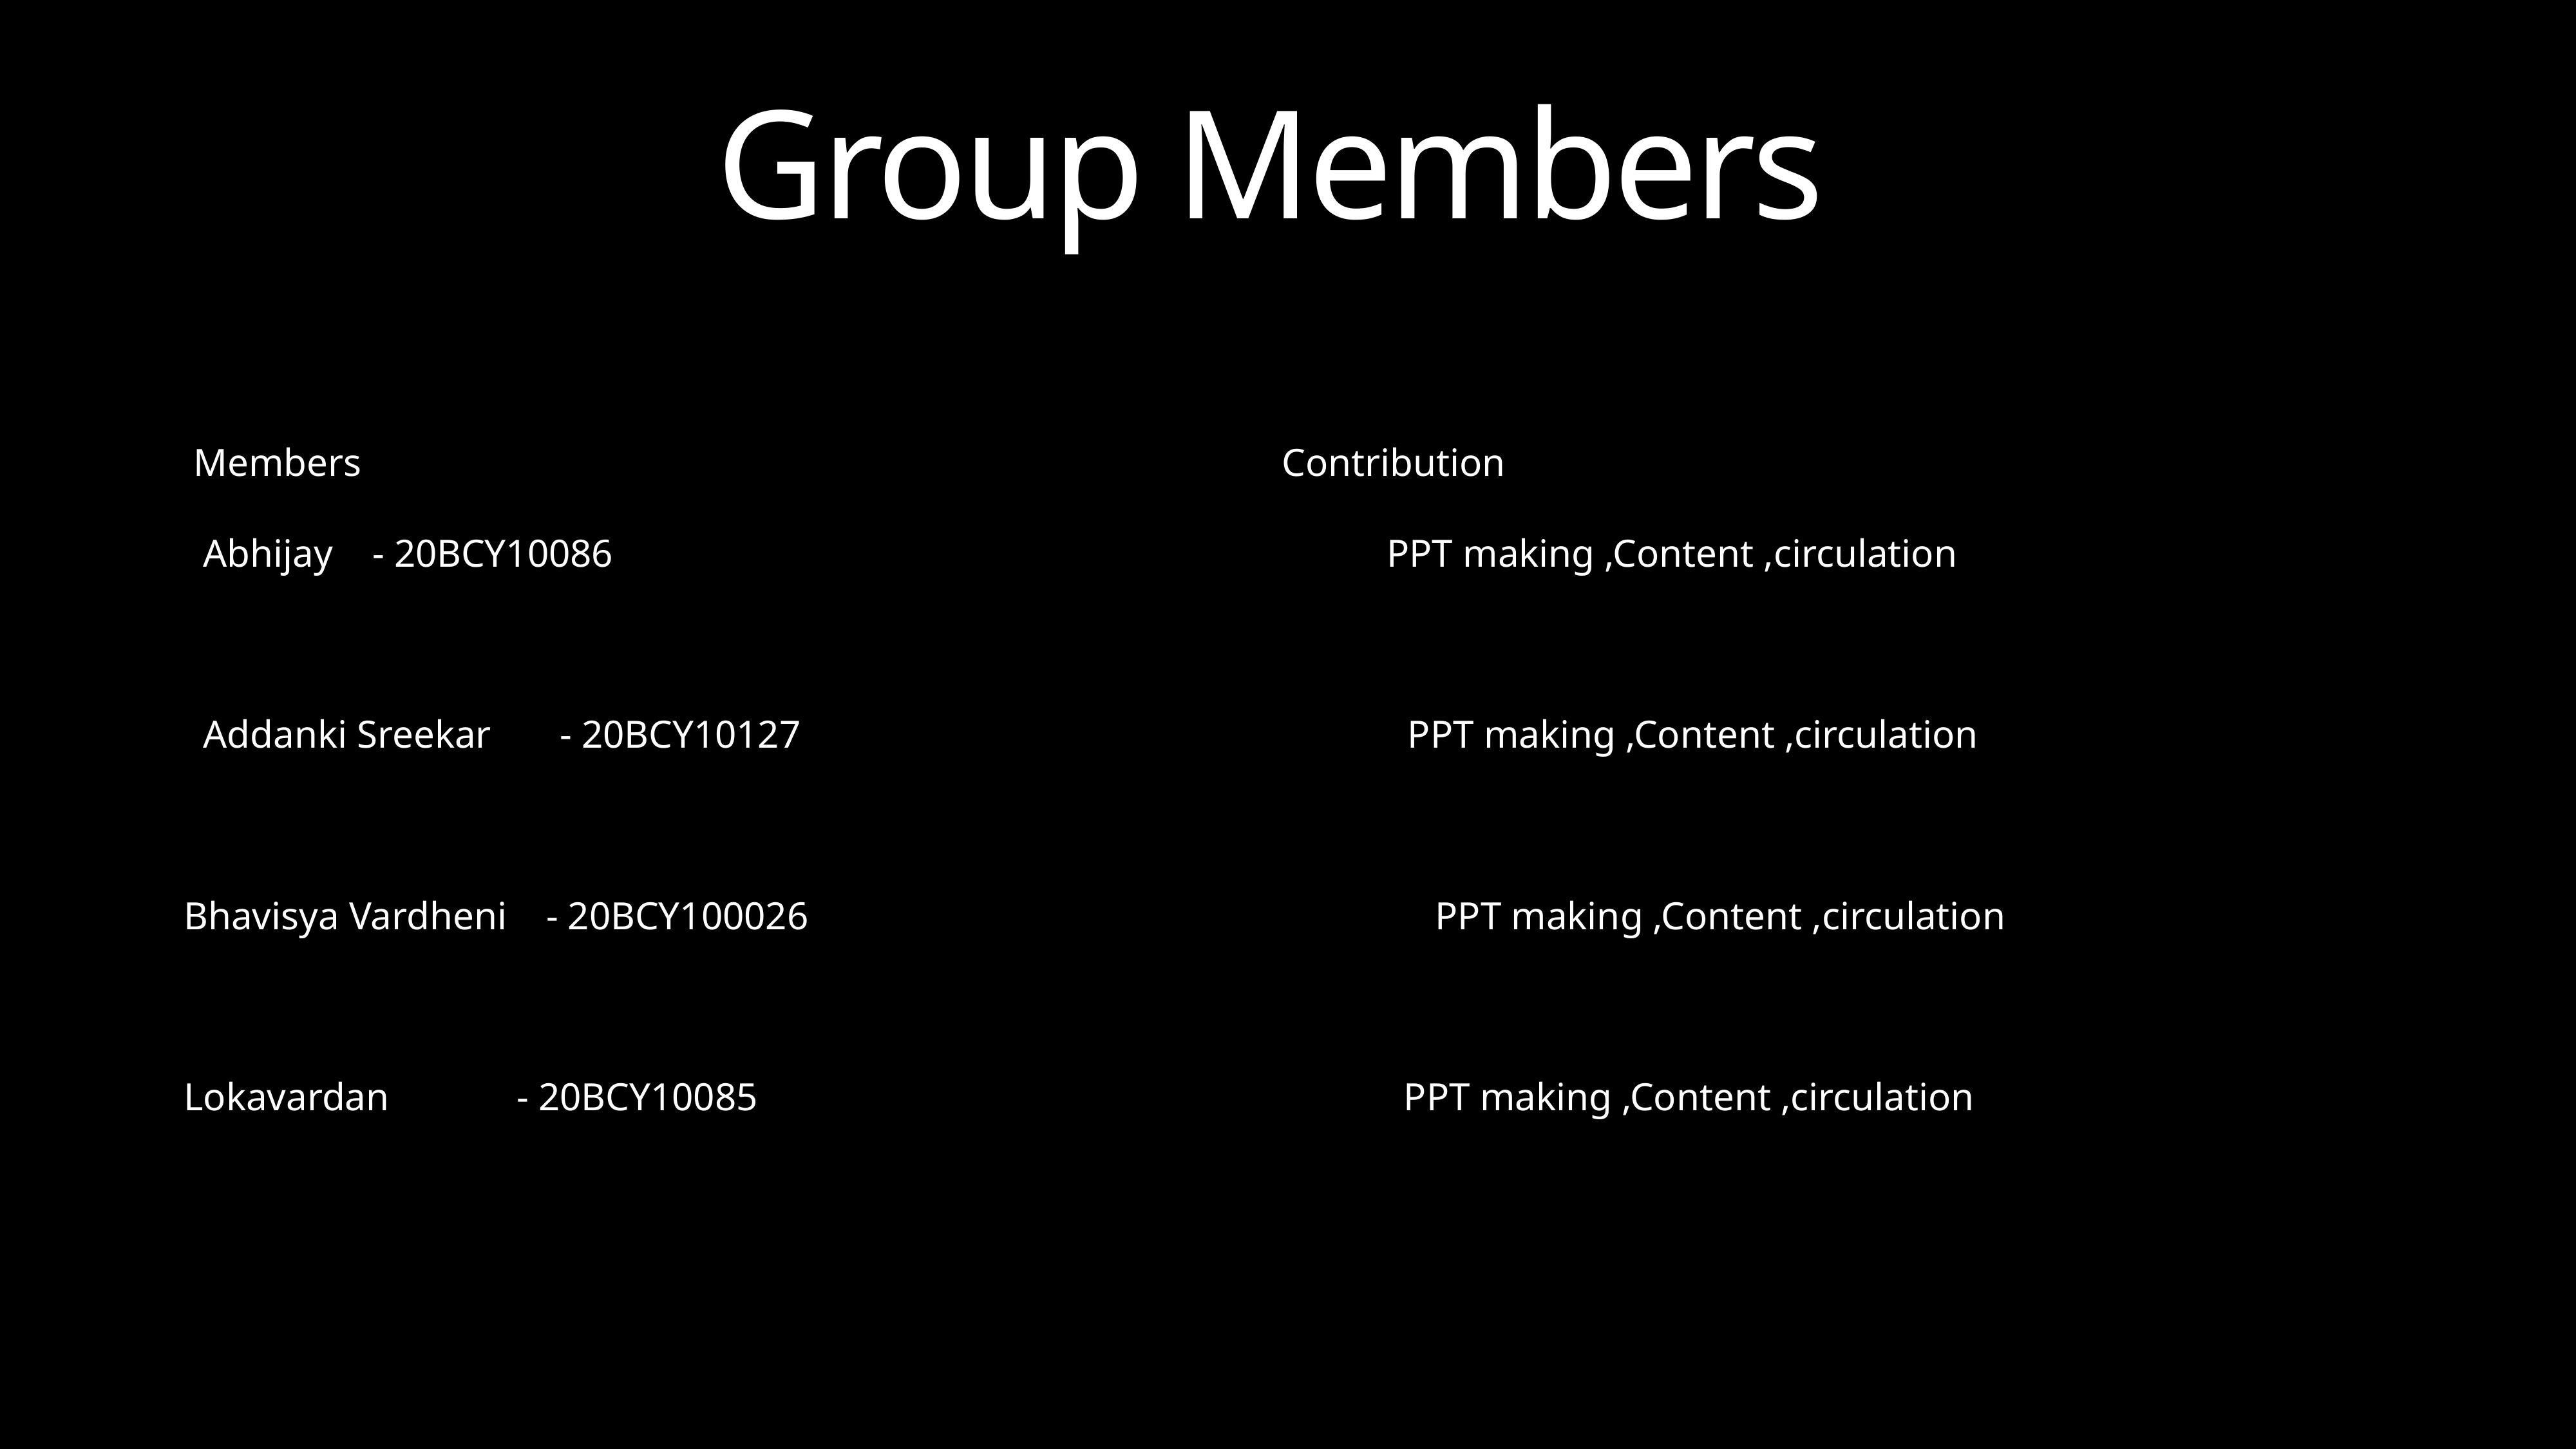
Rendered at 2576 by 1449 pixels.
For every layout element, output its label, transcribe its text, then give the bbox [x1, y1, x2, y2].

list Members Contribution Abhijay - 20BCY10086 PPT making ,Content ,circulation Addanki Sreekar - 20BCY10127 PPT making ,Content ,circulation Bhavisya Vardheni - 20BCY100026 PPT making ,Content ,circulation Lokavardan - 20BCY10085 PPT making ,Content ,circulation [178, 332, 2398, 1316]
title Group Members [178, 37, 2398, 279]
